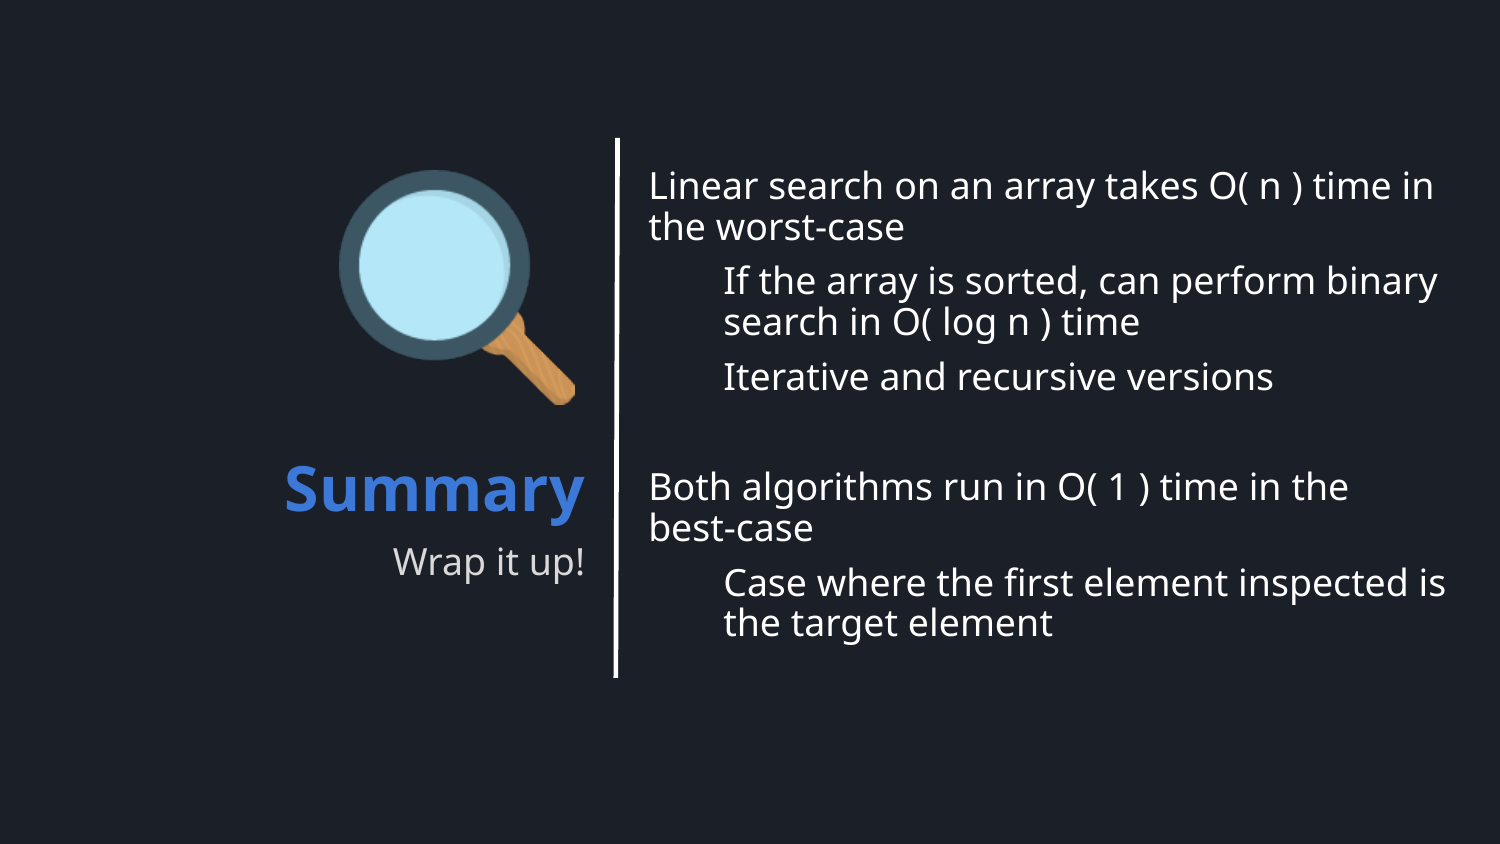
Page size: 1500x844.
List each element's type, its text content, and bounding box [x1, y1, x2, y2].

picture [339, 169, 575, 405]
text_box Wrap it up! [55, 522, 601, 653]
text_box Linear search on an array takes O( n ) time in the worst-case If the array is sorted, can perform binary search in O( log n ) time Iterative and recursive versions Both algorithms run in O( 1 ) time in the best-case Case where the first element inspected is the target element [633, 152, 1465, 792]
text_box Summary [0, 434, 601, 556]
